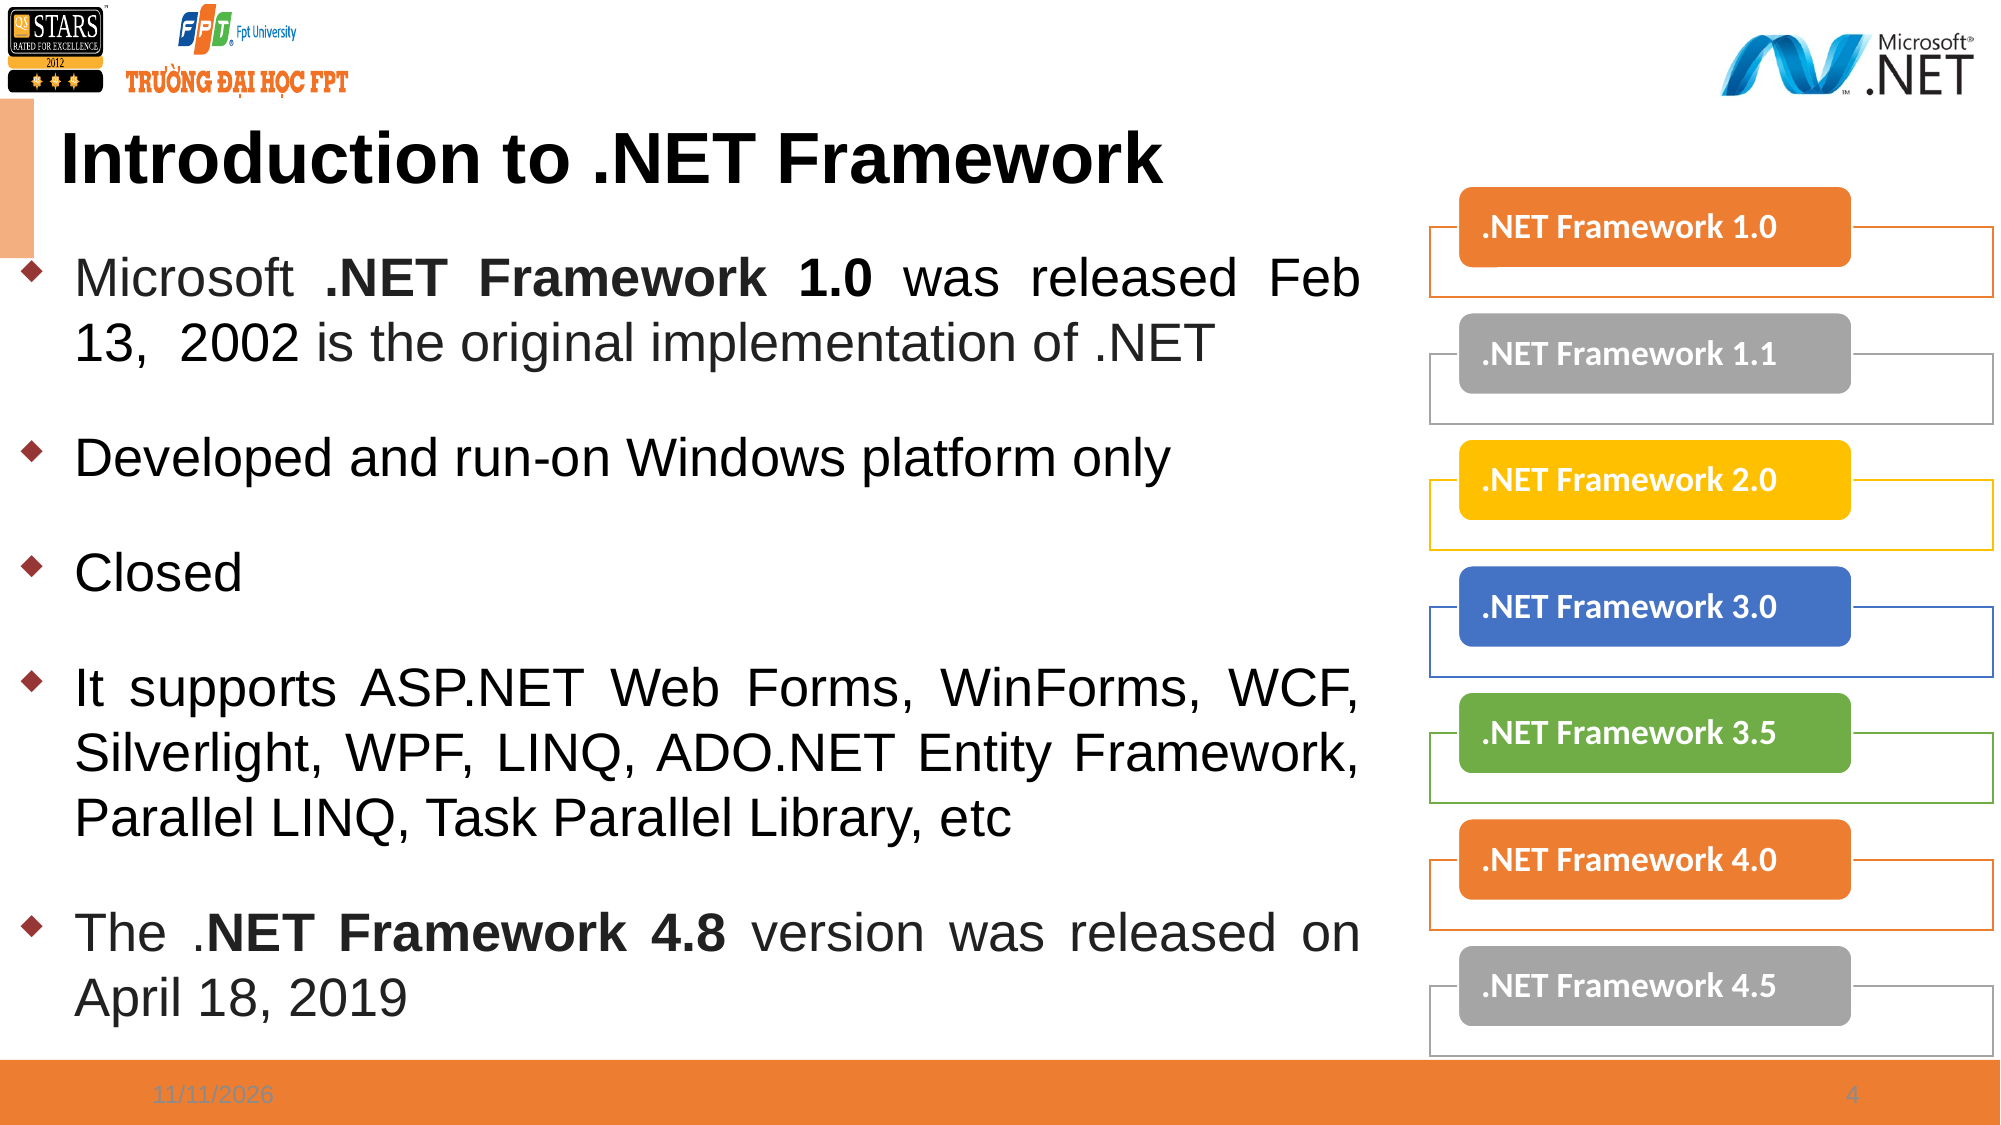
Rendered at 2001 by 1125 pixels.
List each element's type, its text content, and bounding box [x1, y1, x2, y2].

picture [1685, 0, 2001, 129]
title Introduction to .NET Framework [45, 112, 1345, 208]
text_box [1429, 167, 1994, 1076]
text_box Microsoft .NET Framework 1.0 was released Feb 13, 2002 is the original implementation of .NET Developed and run-on Windows platform only Closed It supports ASP.NET Web Forms, WinForms, WCF, Silverlight, WPF, LINQ, ADO.NET Entity Framework, Parallel LINQ, Task Parallel Library, etc The .NET Framework 4.8 version was released on April 18, 2019 [3, 235, 1378, 1035]
slide_number 4 [1424, 1063, 1875, 1123]
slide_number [137, 1063, 588, 1123]
